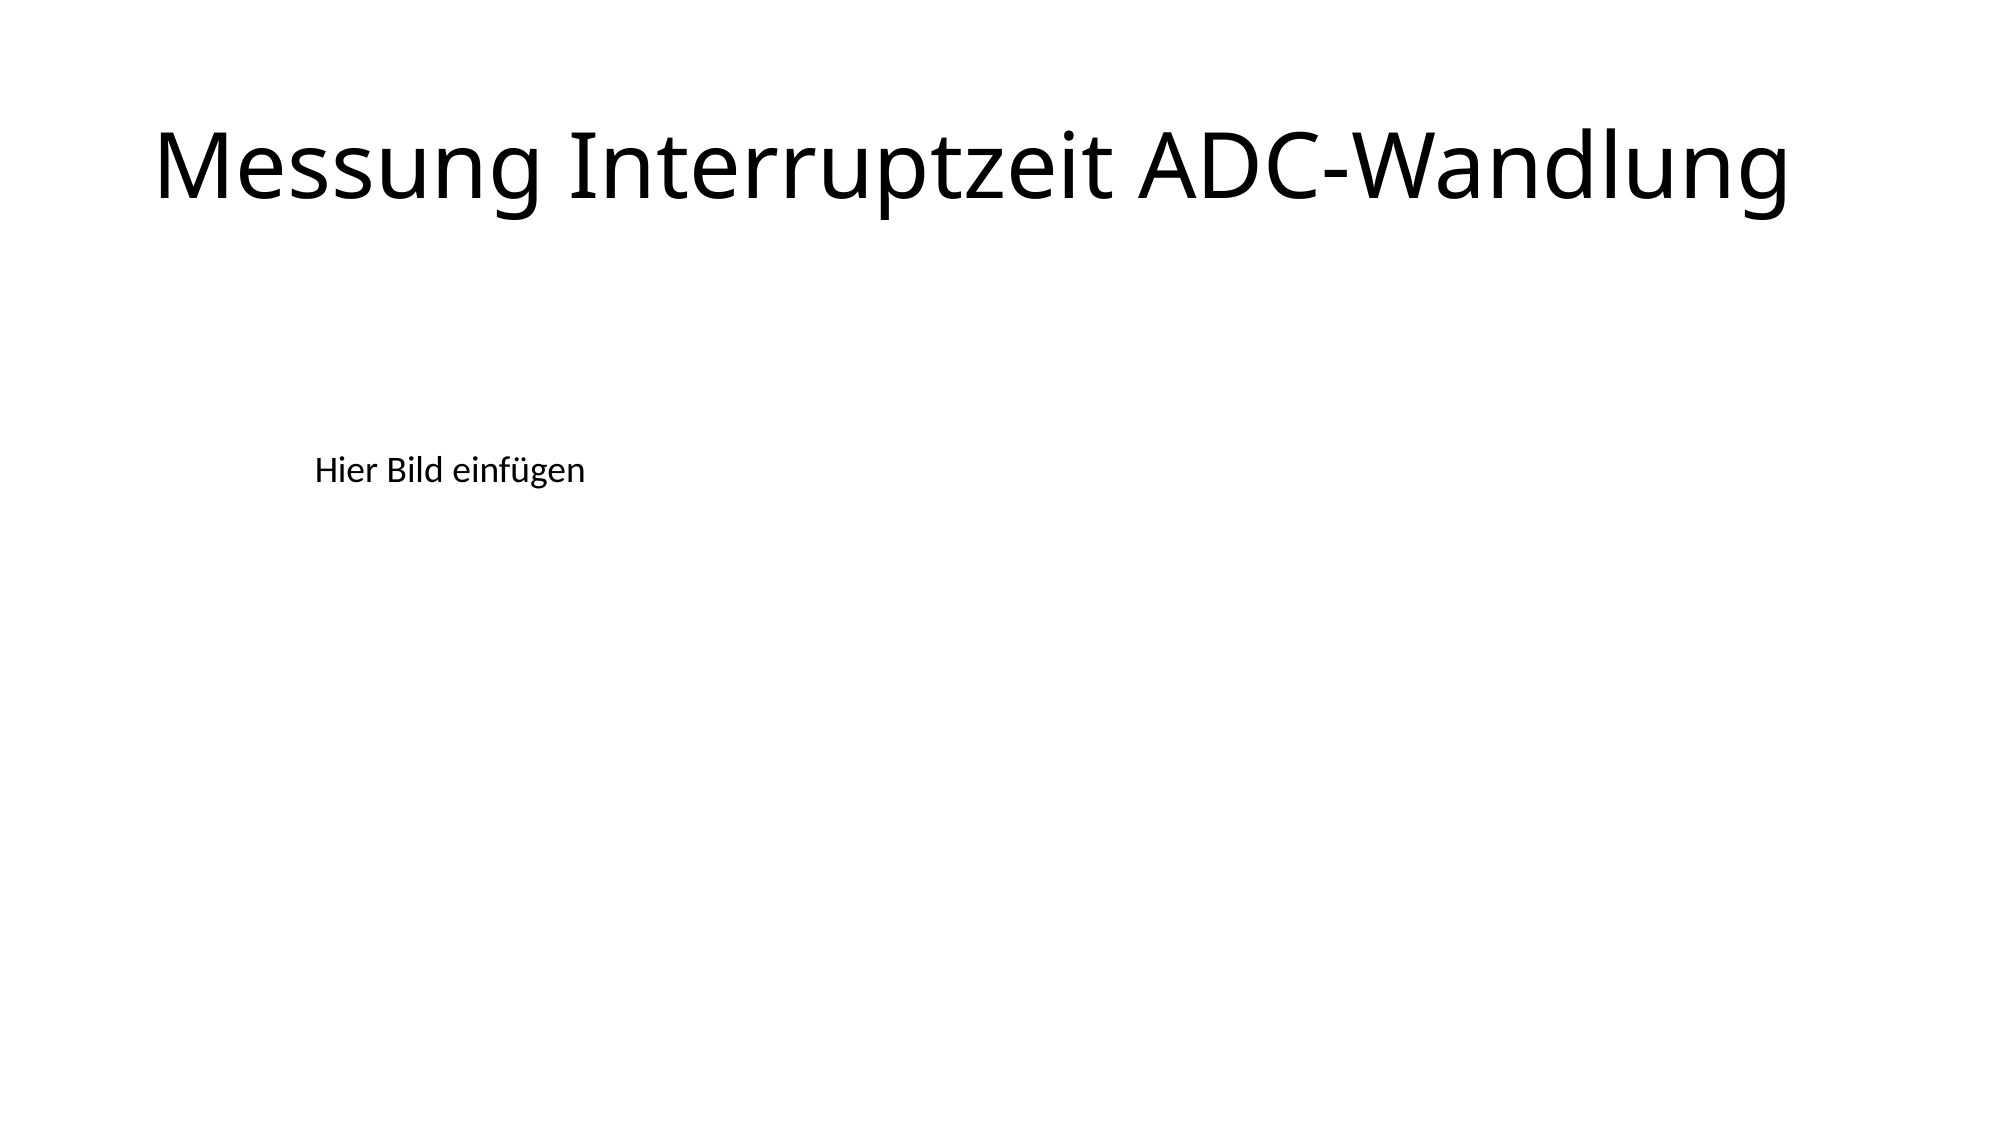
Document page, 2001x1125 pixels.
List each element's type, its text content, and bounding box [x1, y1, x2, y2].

text_box Hier Bild einfügen [300, 437, 1556, 498]
title Messung Interruptzeit ADC-Wandlung [137, 59, 1863, 278]
